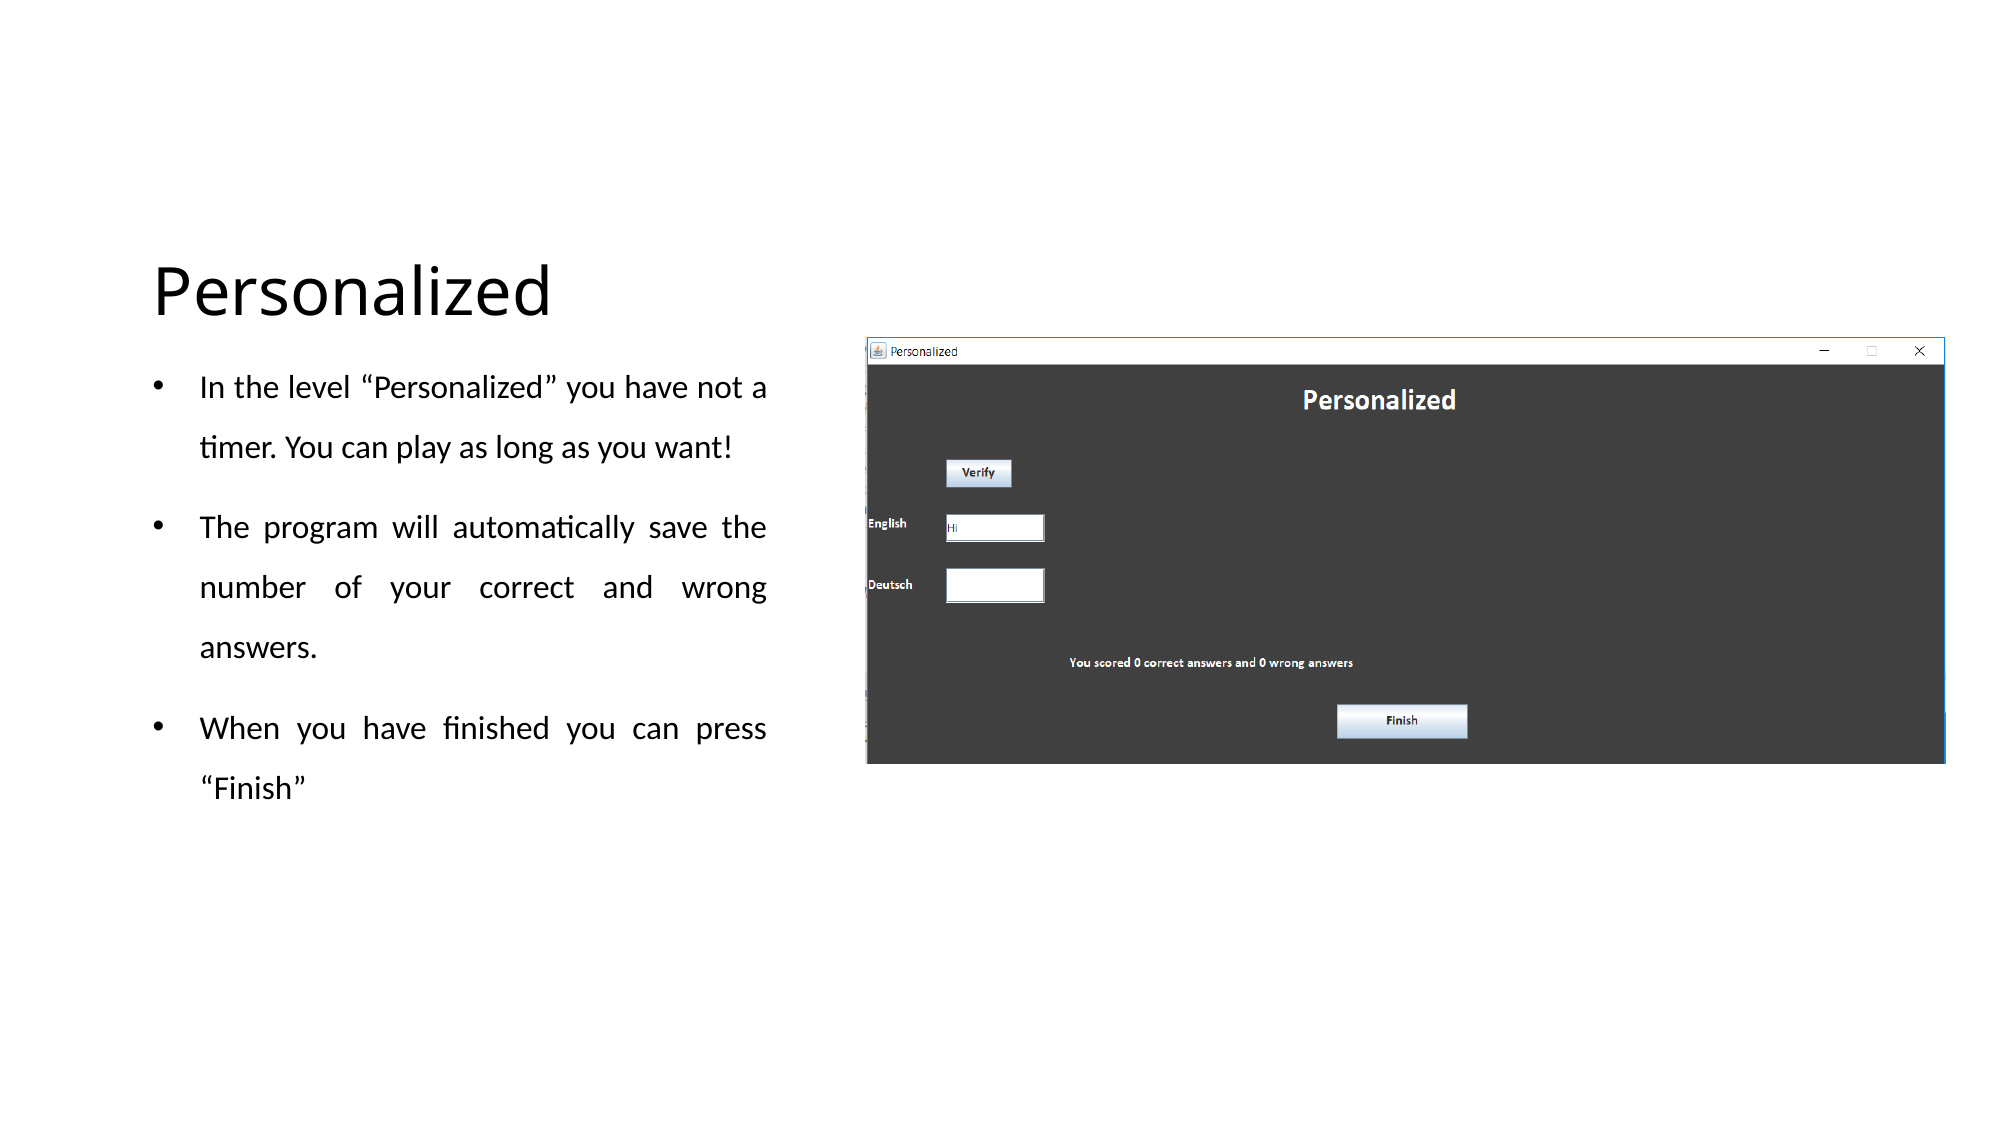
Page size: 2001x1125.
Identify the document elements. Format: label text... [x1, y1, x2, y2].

list In the level “Personalized” you have not a timer. You can play as long as you want! The program will automatically save the number of your correct and wrong answers. When you have finished you can press “Finish” [137, 337, 783, 963]
picture [864, 337, 1946, 764]
title Personalized [137, 75, 783, 337]
